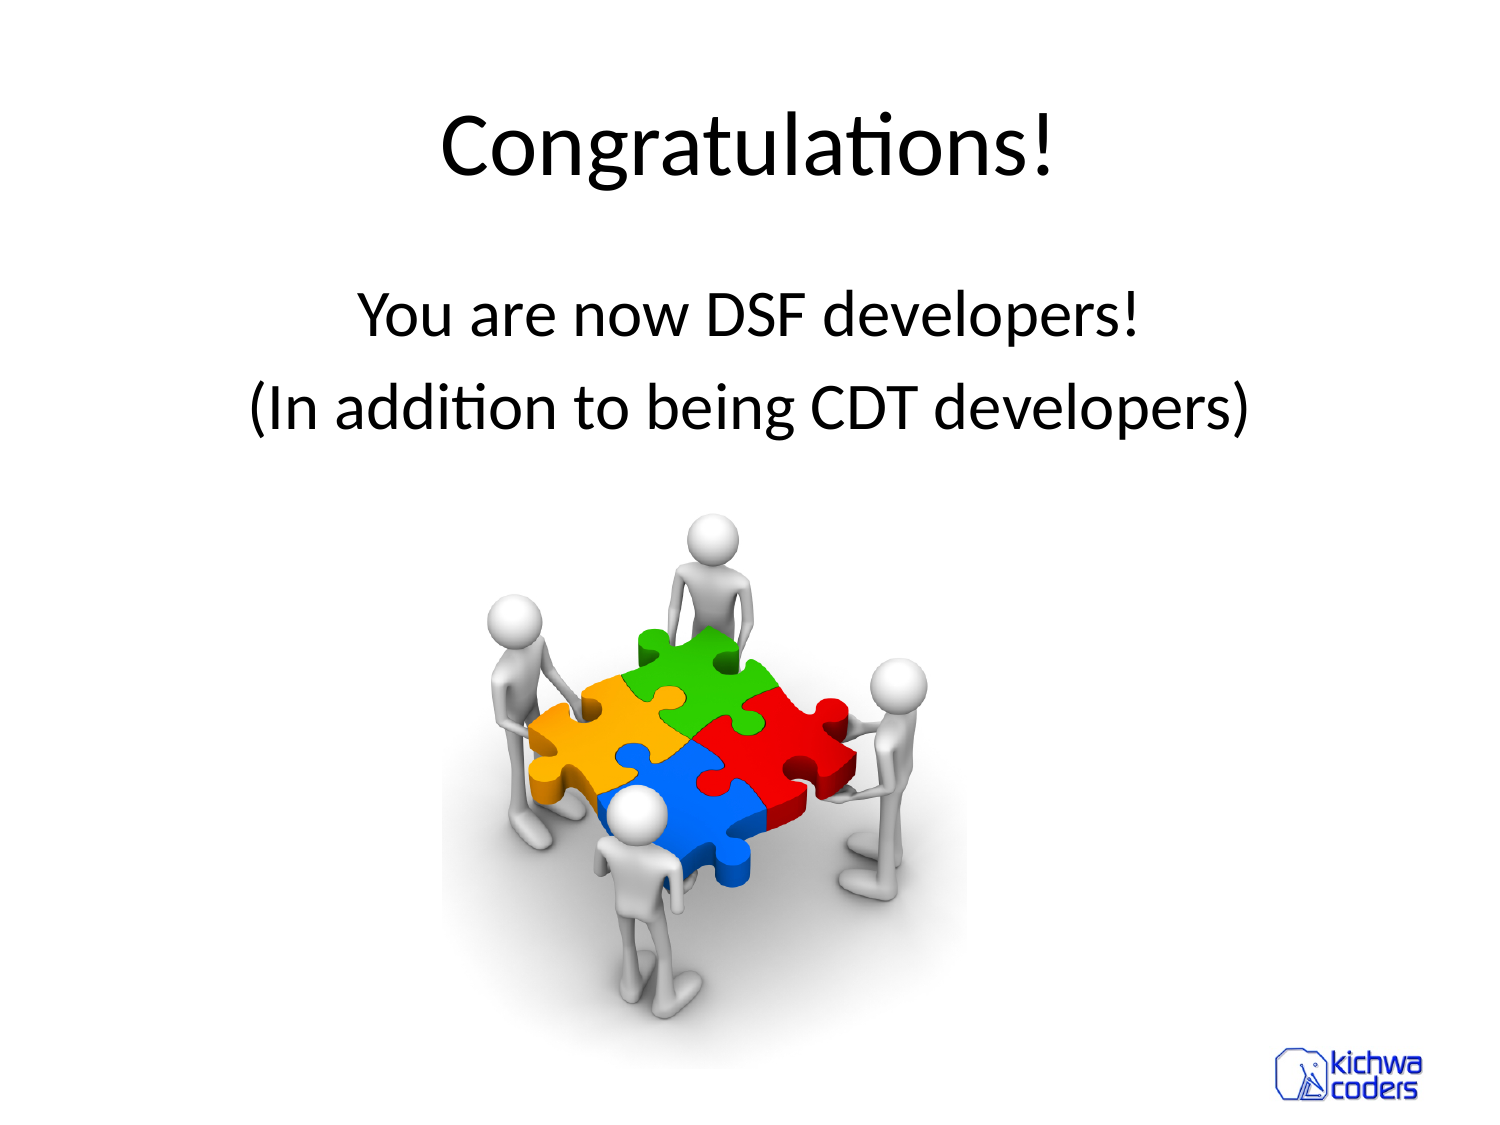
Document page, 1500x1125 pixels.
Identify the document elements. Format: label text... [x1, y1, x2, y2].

title Congratulations! [75, 45, 1425, 233]
picture [442, 479, 967, 1070]
picture [1269, 1046, 1424, 1103]
list You are now DSF developers! (In addition to being CDT developers) [75, 262, 1425, 1005]
